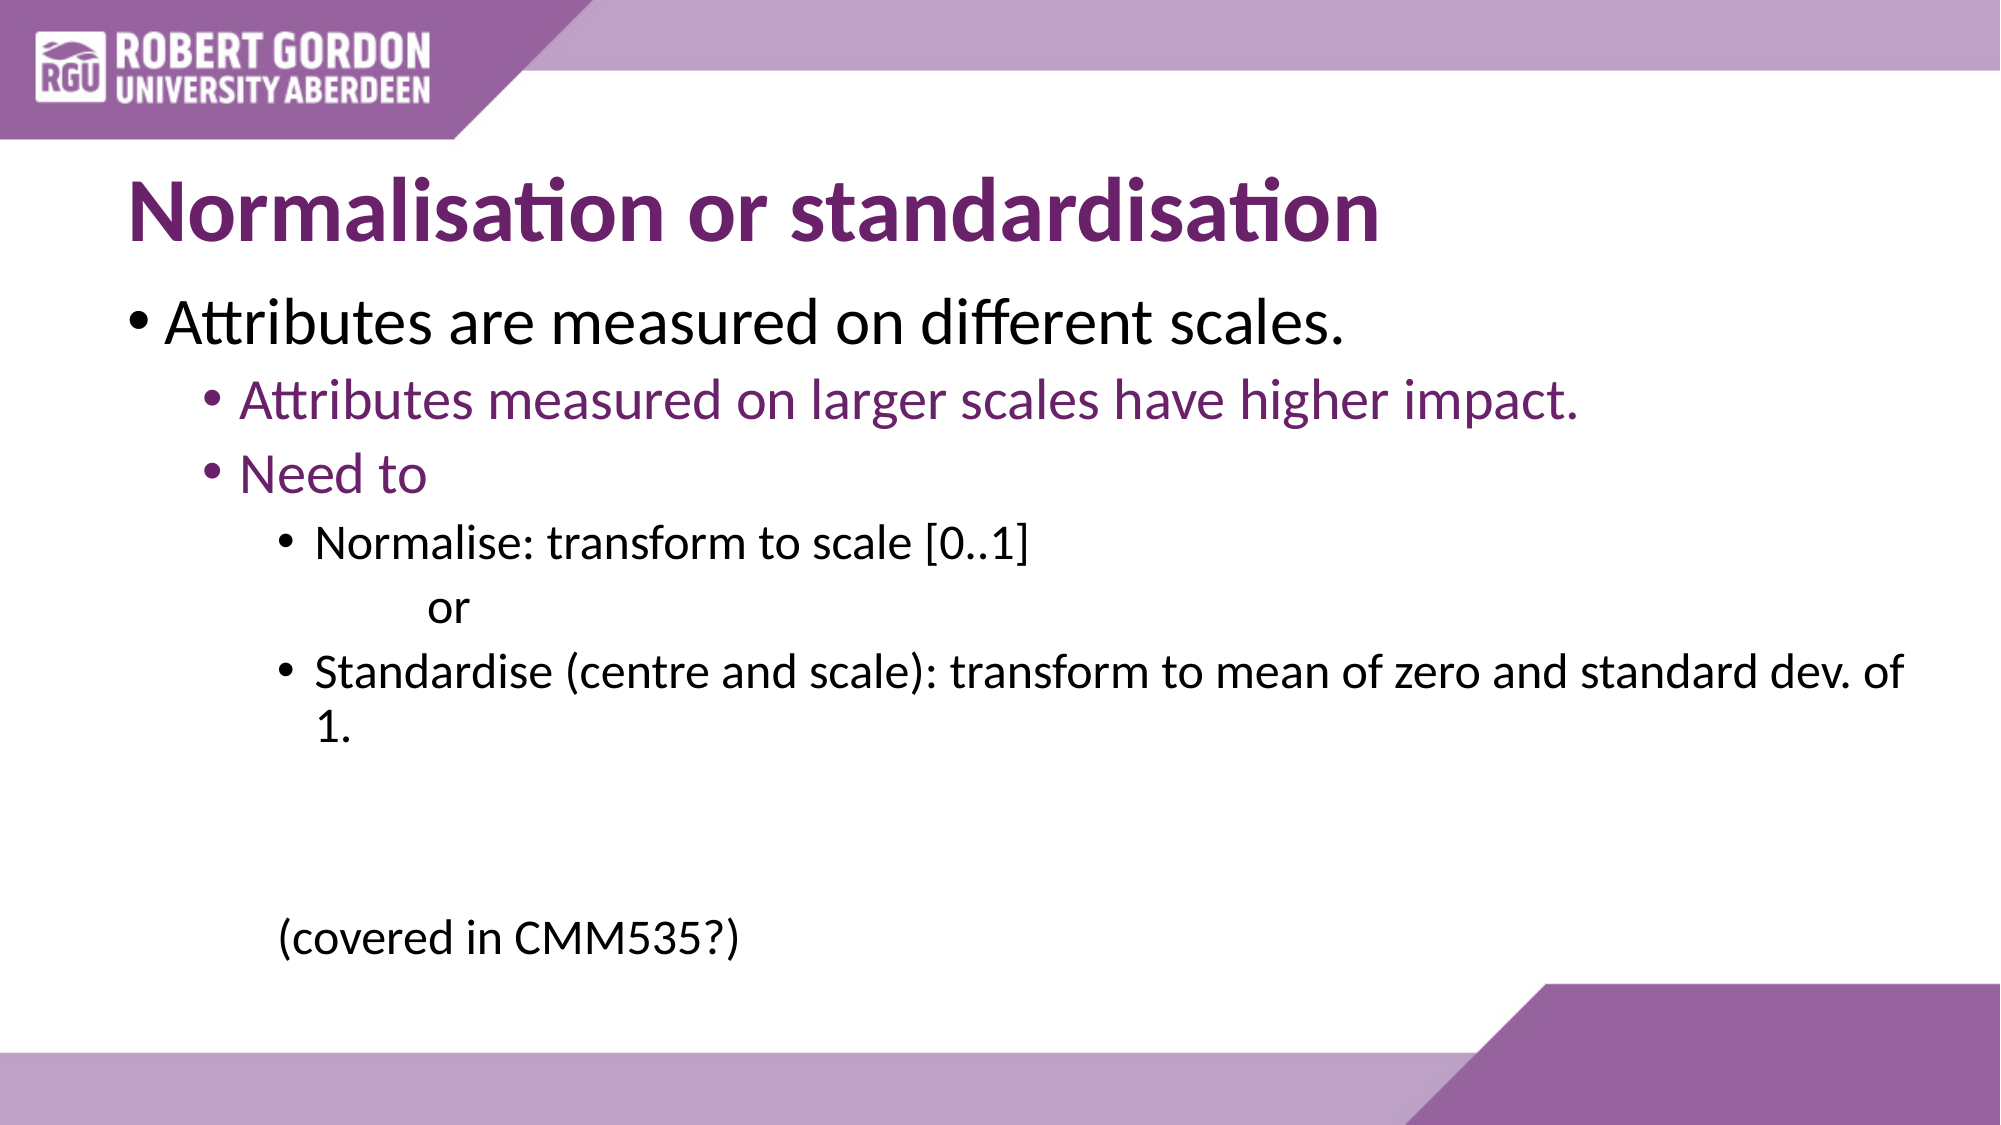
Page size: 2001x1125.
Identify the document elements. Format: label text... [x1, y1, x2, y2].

list Attributes are measured on different scales. Attributes measured on larger scales have higher impact. Need to Normalise: transform to scale [0..1] or Standardise (centre and scale): transform to mean of zero and standard dev. of 1. (covered in CMM535?) [112, 279, 1945, 1091]
picture [0, 0, 2000, 1125]
title Normalisation or standardisation [112, 154, 1639, 279]
